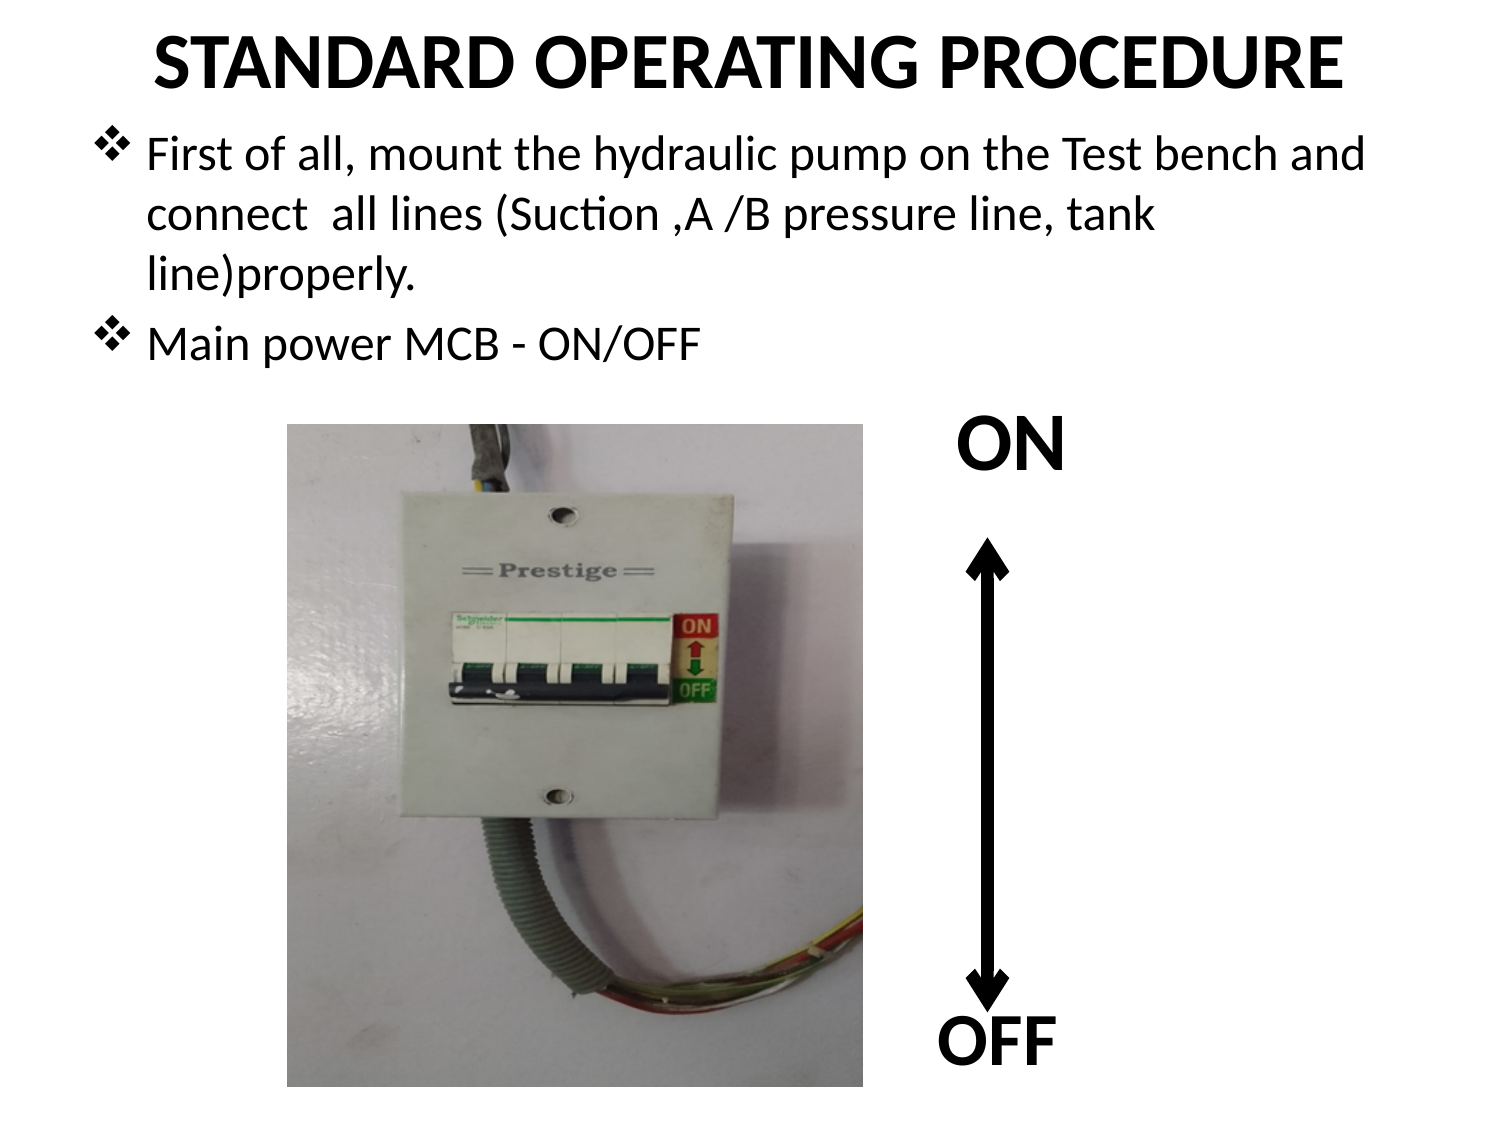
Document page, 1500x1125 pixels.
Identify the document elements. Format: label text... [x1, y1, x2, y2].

title STANDARD OPERATING PROCEDURE [75, 0, 1425, 112]
list First of all, mount the hydraulic pump on the Test bench and connect all lines (Suction ,A /B pressure line, tank line)properly. Main power MCB - ON/OFF ON OFF [75, 112, 1425, 1125]
picture [287, 424, 863, 1087]
